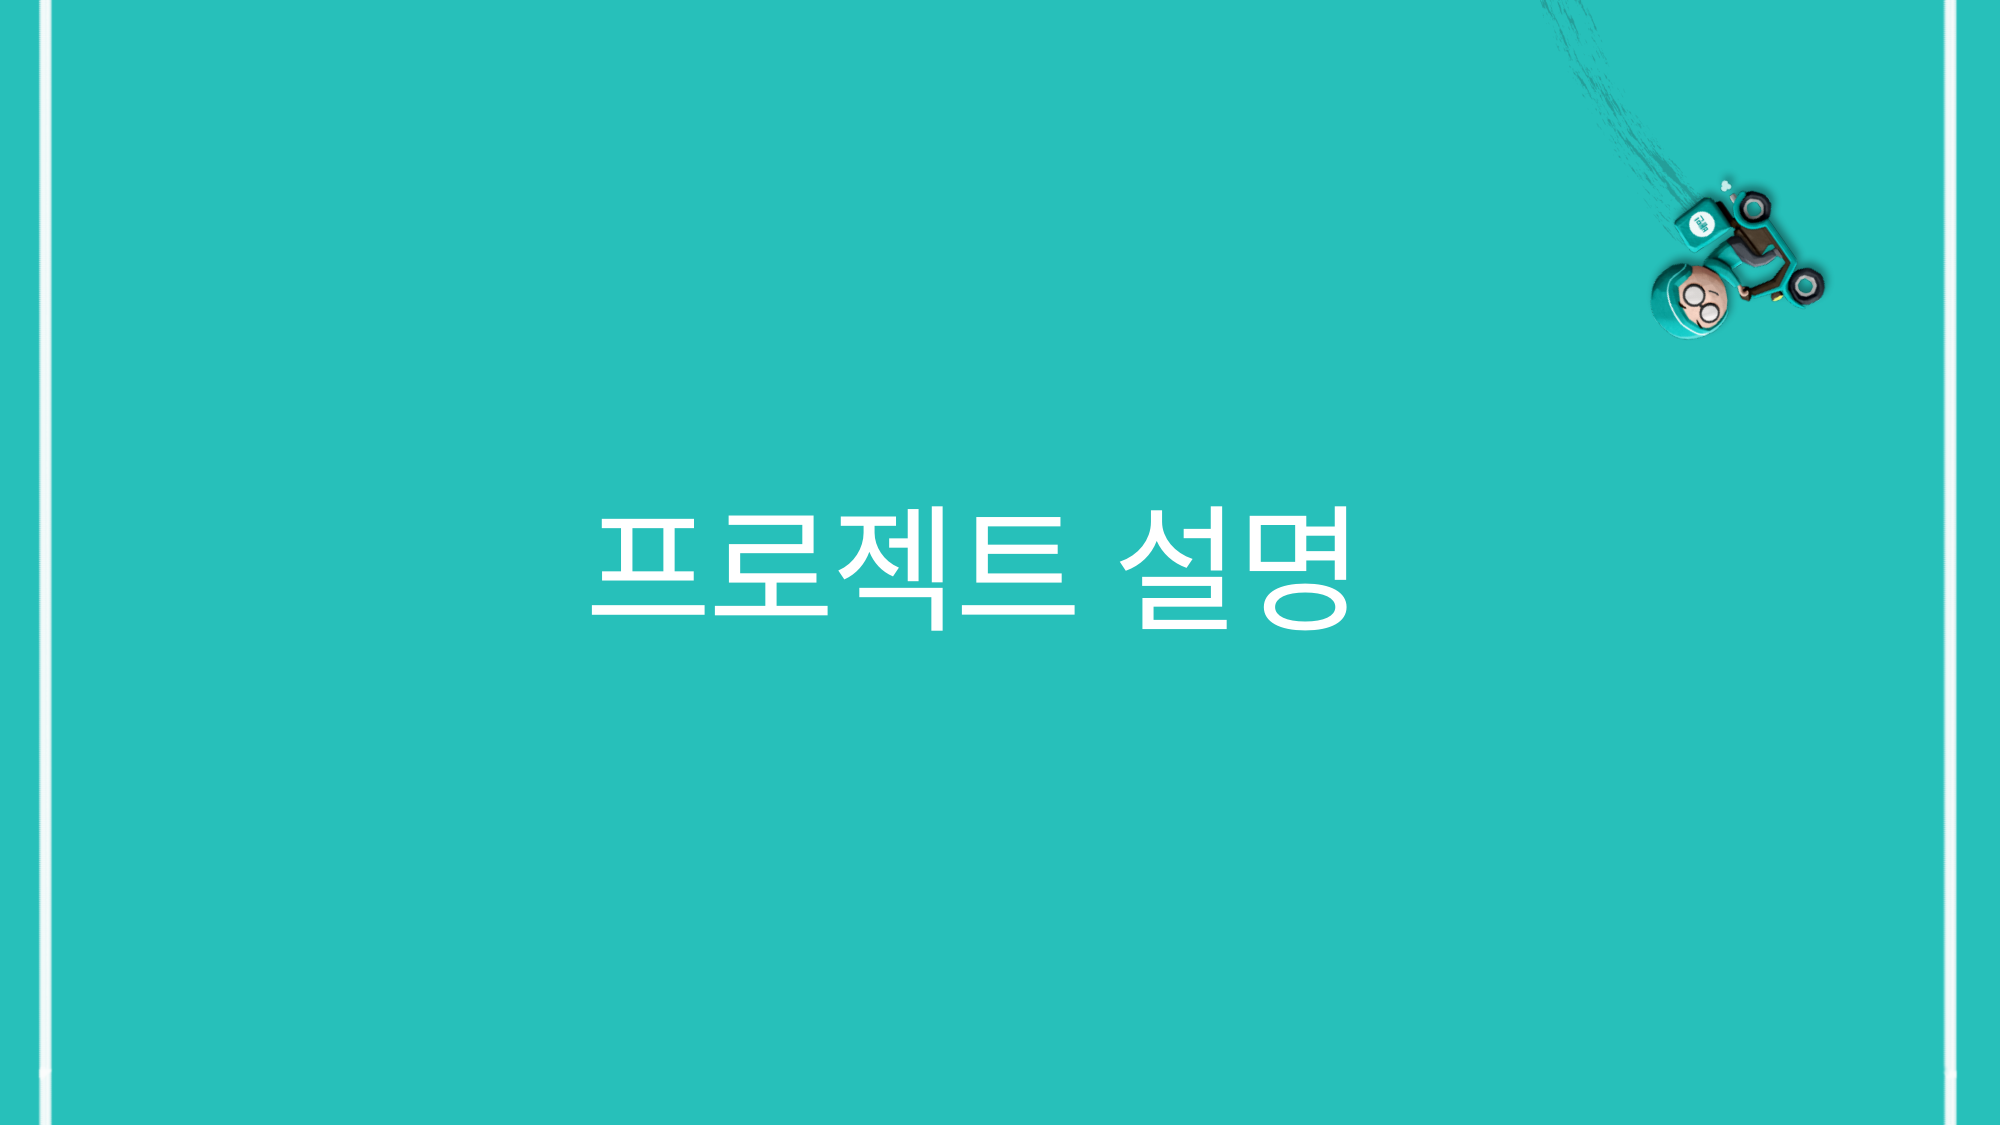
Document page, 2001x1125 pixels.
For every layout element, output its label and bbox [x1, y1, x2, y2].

text_box [1526, 0, 1804, 351]
picture [0, 0, 2000, 1125]
